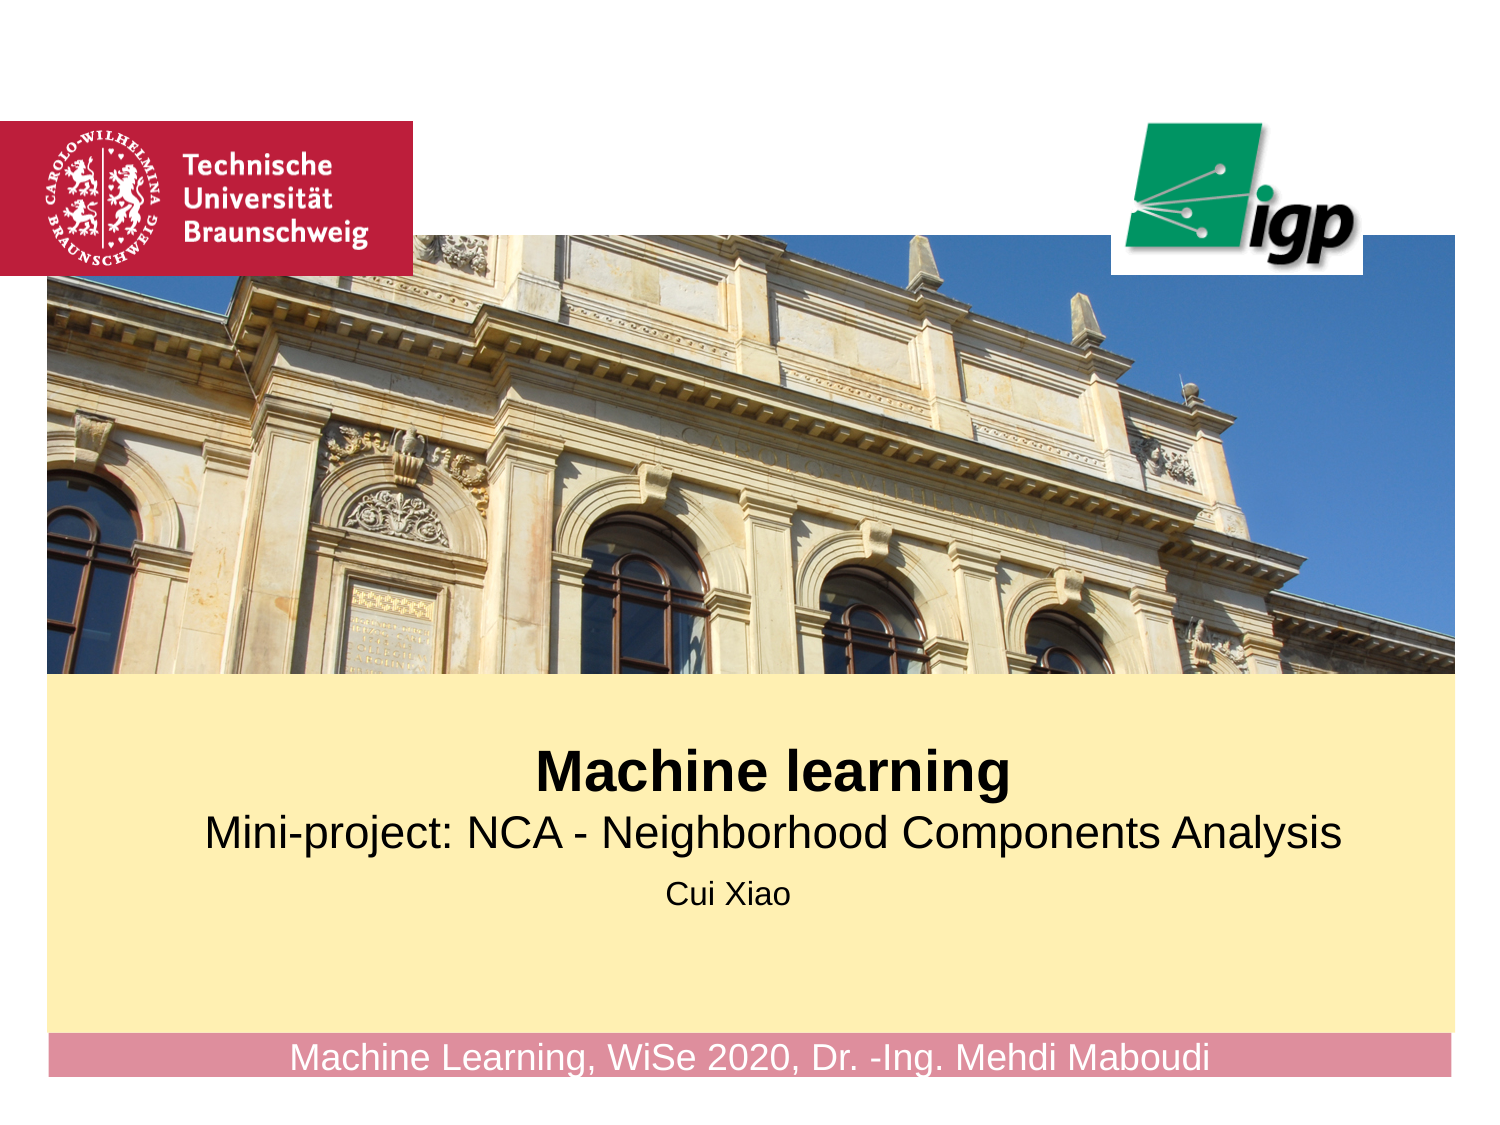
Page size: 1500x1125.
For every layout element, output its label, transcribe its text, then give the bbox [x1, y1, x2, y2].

text_box Cui Xiao [543, 872, 914, 999]
title Machine learning Mini-project: NCA - Neighborhood Components Analysis [136, 680, 1412, 858]
picture [0, 110, 1455, 674]
